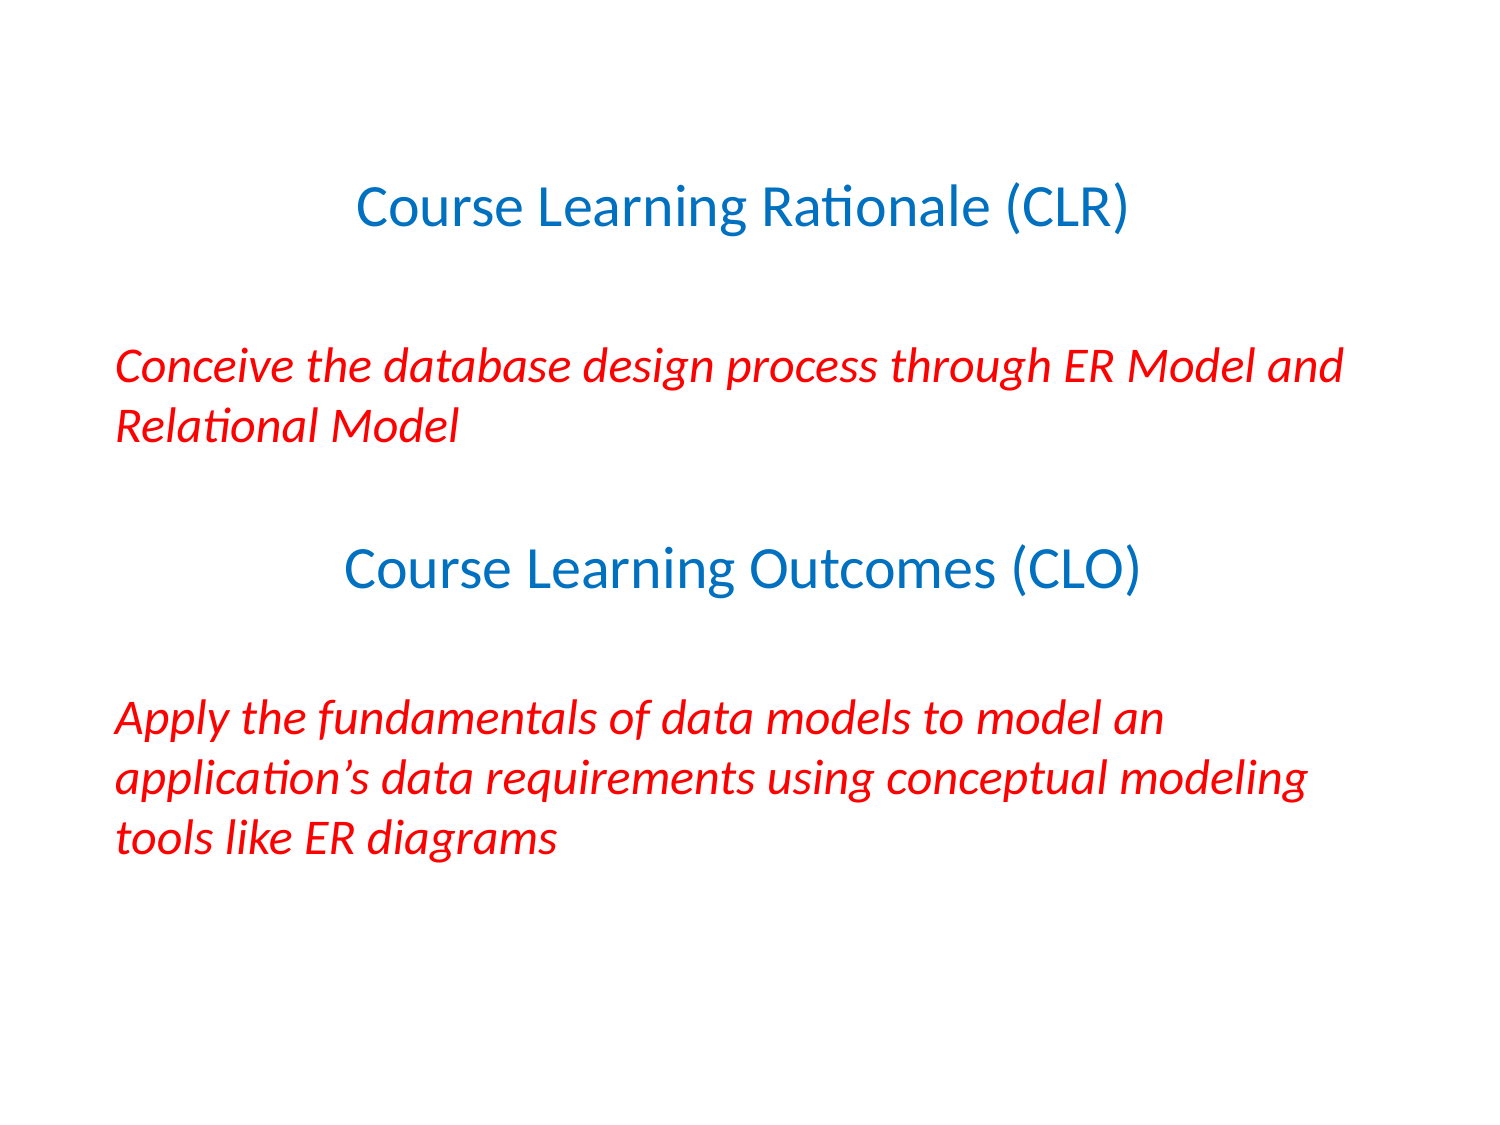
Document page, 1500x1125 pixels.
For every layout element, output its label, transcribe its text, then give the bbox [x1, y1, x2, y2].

subtitle Course Learning Rationale (CLR) Conceive the database design process through ER Model and Relational Model Course Learning Outcomes (CLO) Apply the fundamentals of data models to model an application’s data requirements using conceptual modeling tools like ER diagrams [99, 75, 1388, 1013]
